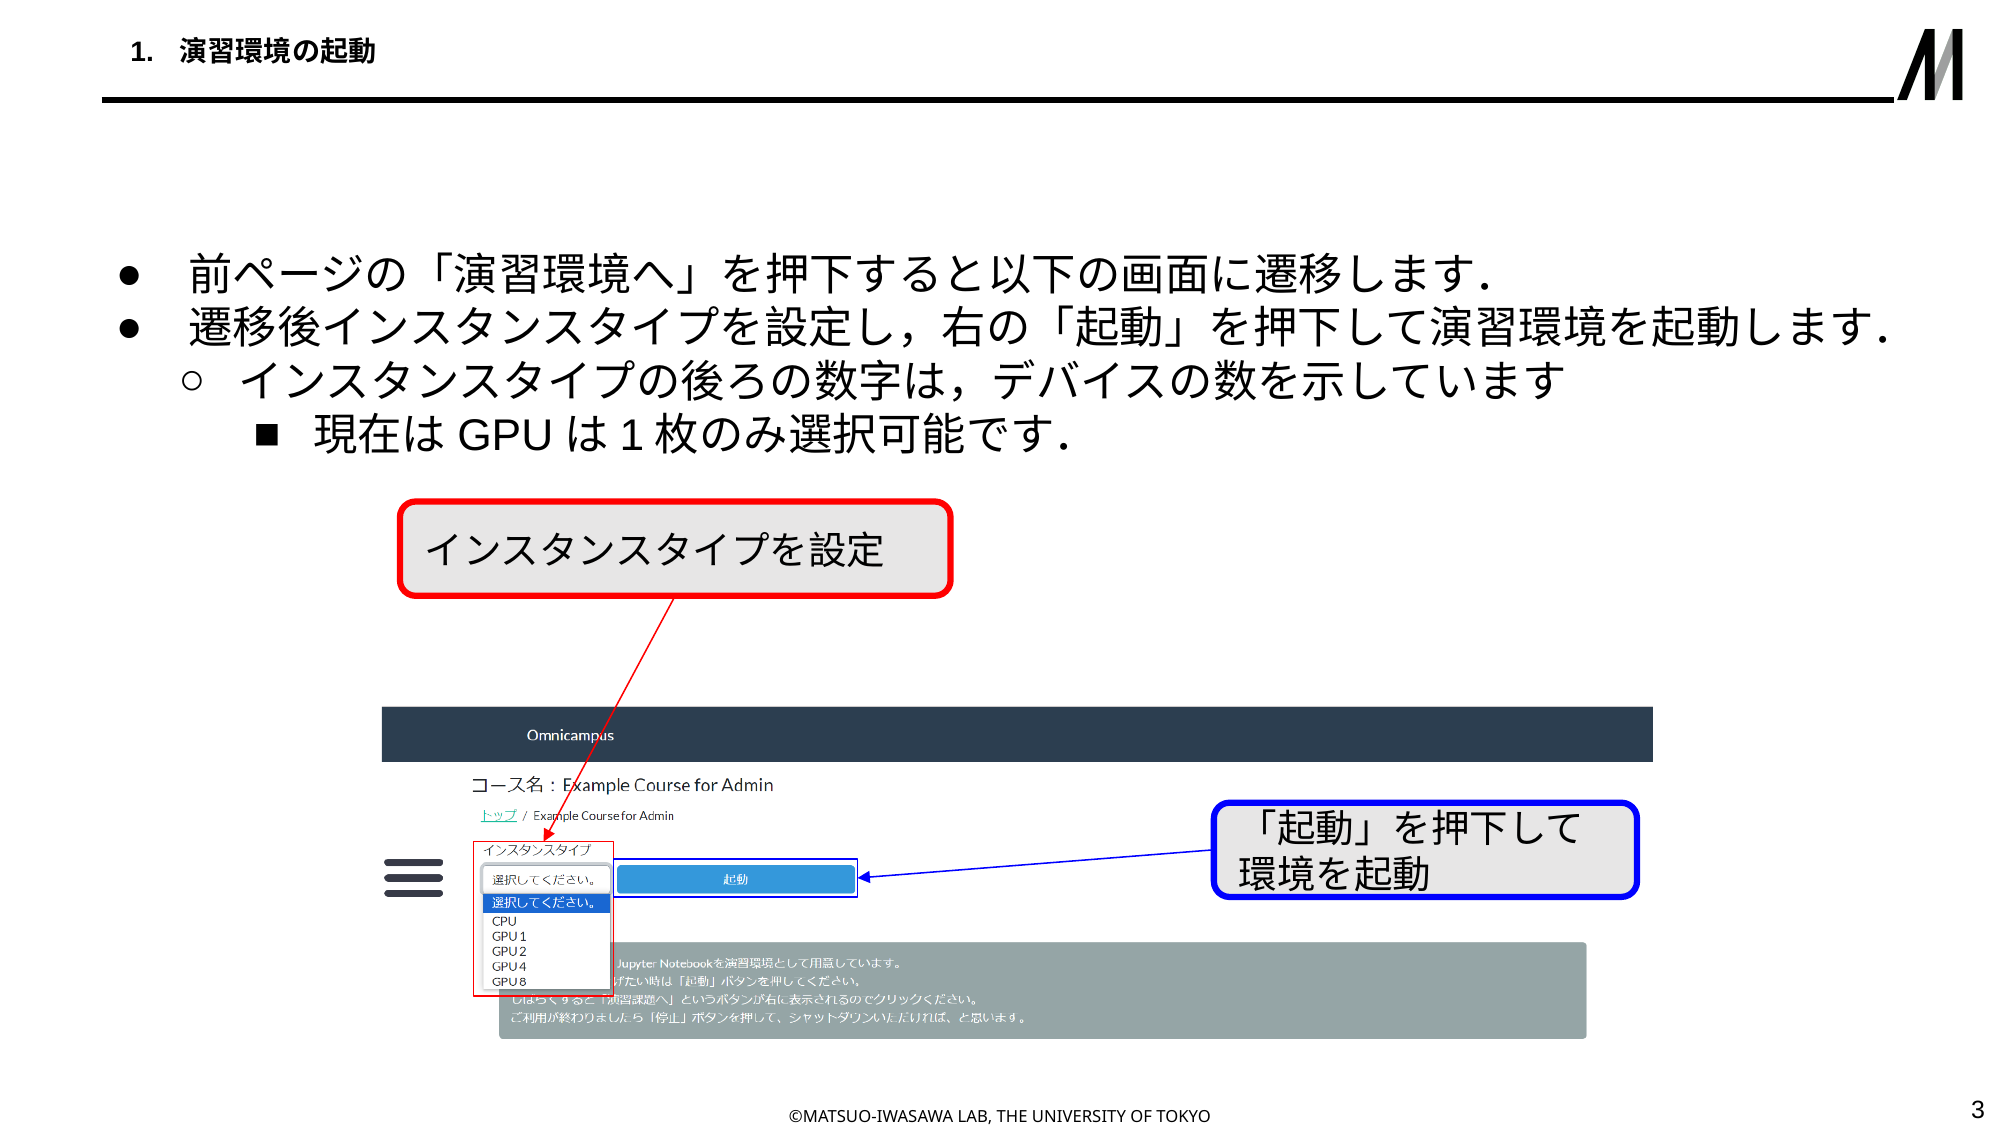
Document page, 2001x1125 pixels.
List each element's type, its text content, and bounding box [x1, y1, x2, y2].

picture [381, 705, 1654, 1081]
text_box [857, 849, 1215, 879]
picture [1873, 0, 2001, 129]
text_box インスタンスタイプを設定 [399, 501, 951, 596]
title 演習環境の起動 [101, 13, 1894, 88]
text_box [543, 595, 676, 842]
text_box 前ページの「演習環境へ」を押下すると以下の画面に遷移します． 遷移後インスタンスタイプを設定し，右の「起動」を押下して演習環境を起動します． インスタンスタイプの後ろの数字は，デバイスの数を示しています 現在はGPUは1枚のみ選択可能です． [68, 226, 1967, 480]
